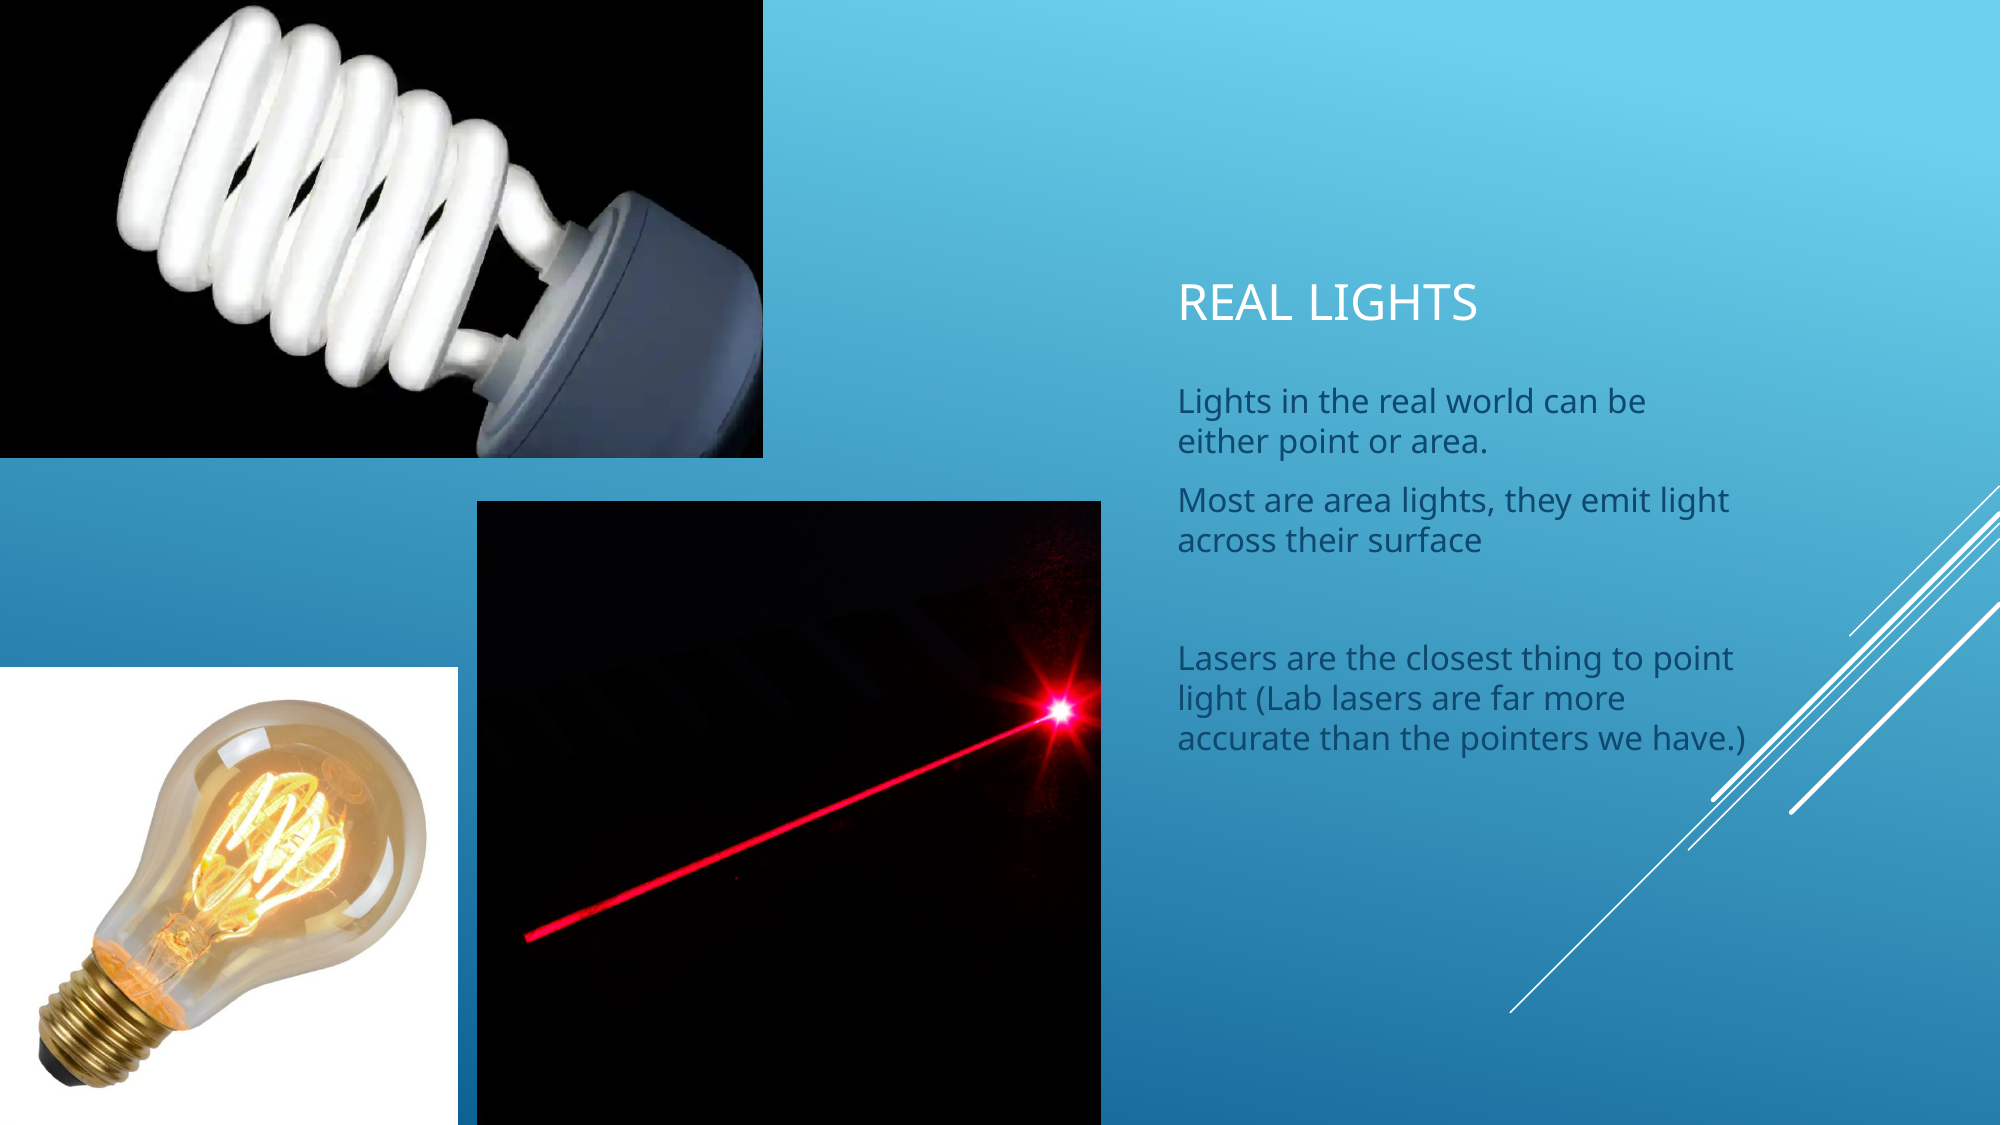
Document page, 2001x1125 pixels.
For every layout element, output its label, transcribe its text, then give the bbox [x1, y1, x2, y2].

picture [0, 666, 458, 1125]
picture [0, 0, 763, 458]
list Lights in the real world can be either point or area. Most are area lights, they emit light across their surface Lasers are the closest thing to point light (Lab lasers are far more accurate than the pointers we have.) [1162, 373, 1763, 831]
title Real lights [1162, 112, 1763, 338]
picture [477, 501, 1101, 1125]
